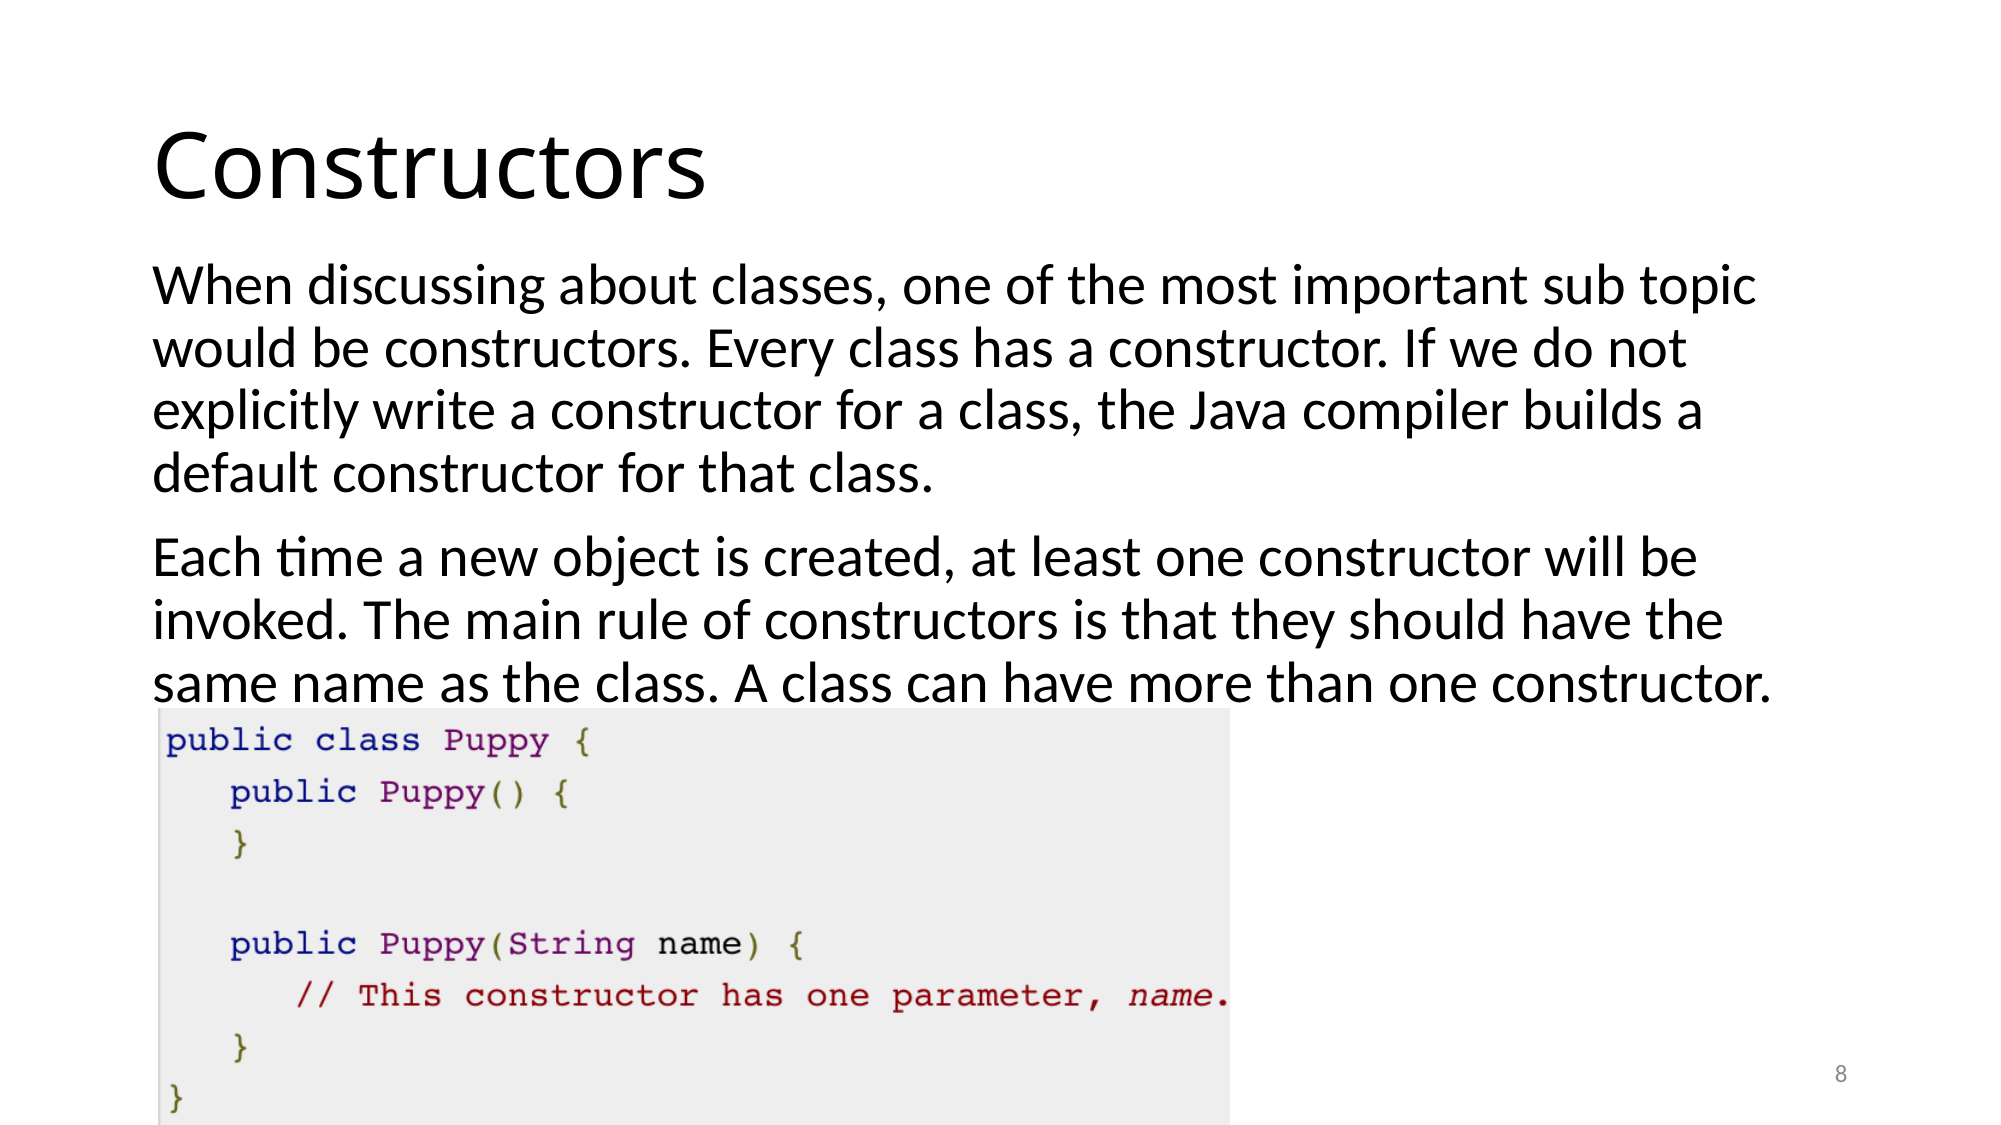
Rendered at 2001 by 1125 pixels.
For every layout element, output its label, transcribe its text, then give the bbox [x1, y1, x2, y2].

slide_number 8 [1412, 1042, 1863, 1103]
picture [158, 708, 1230, 1125]
title Constructors [137, 59, 1863, 246]
list When discussing about classes, one of the most important sub topic would be constructors. Every class has a constructor. If we do not explicitly write a constructor for a class, the Java compiler builds a default constructor for that class. Each time a new object is created, at least one constructor will be invoked. The main rule of constructors is that they should have the same name as the class. A class can have more than one constructor. [137, 246, 1863, 1014]
